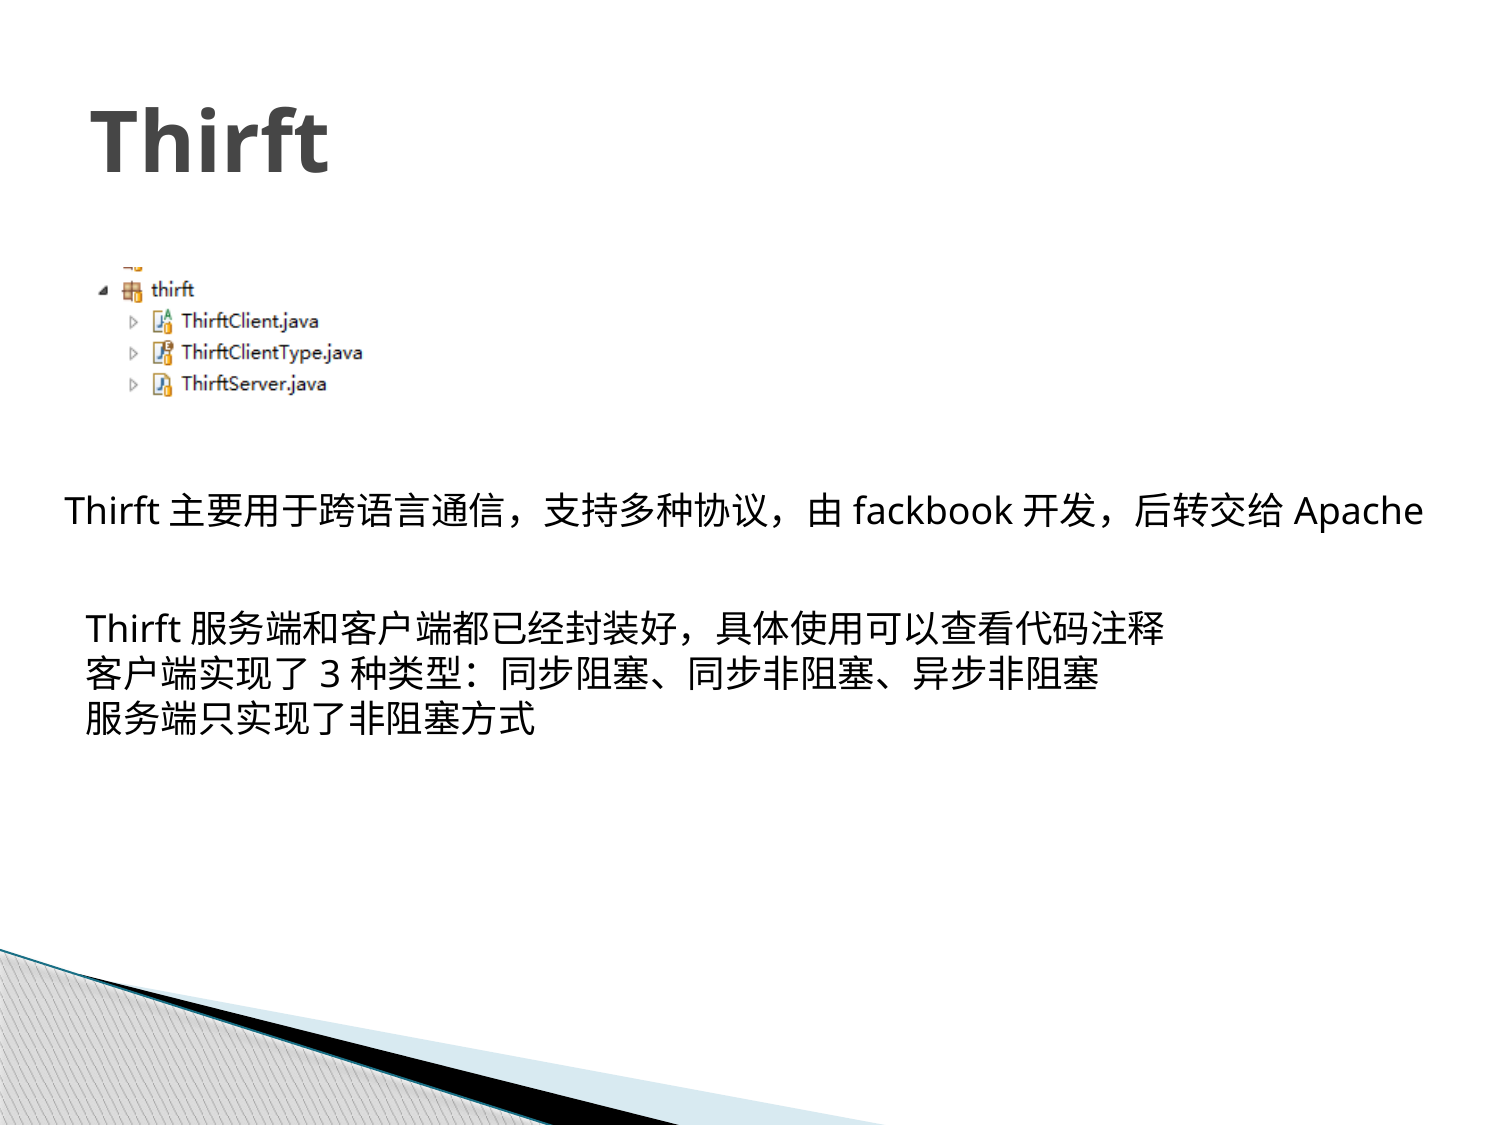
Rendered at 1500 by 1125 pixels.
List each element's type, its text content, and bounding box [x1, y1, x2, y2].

title Thirft [75, 45, 1425, 233]
text_box Thirft主要用于跨语言通信，支持多种协议，由fackbook开发，后转交给Apache [49, 479, 1440, 540]
text_box Thirft服务端和客户端都已经封装好，具体使用可以查看代码注释 客户端实现了3种类型：同步阻塞、同步非阻塞、异步非阻塞 服务端只实现了非阻塞方式 [70, 597, 1181, 748]
picture [64, 266, 420, 401]
